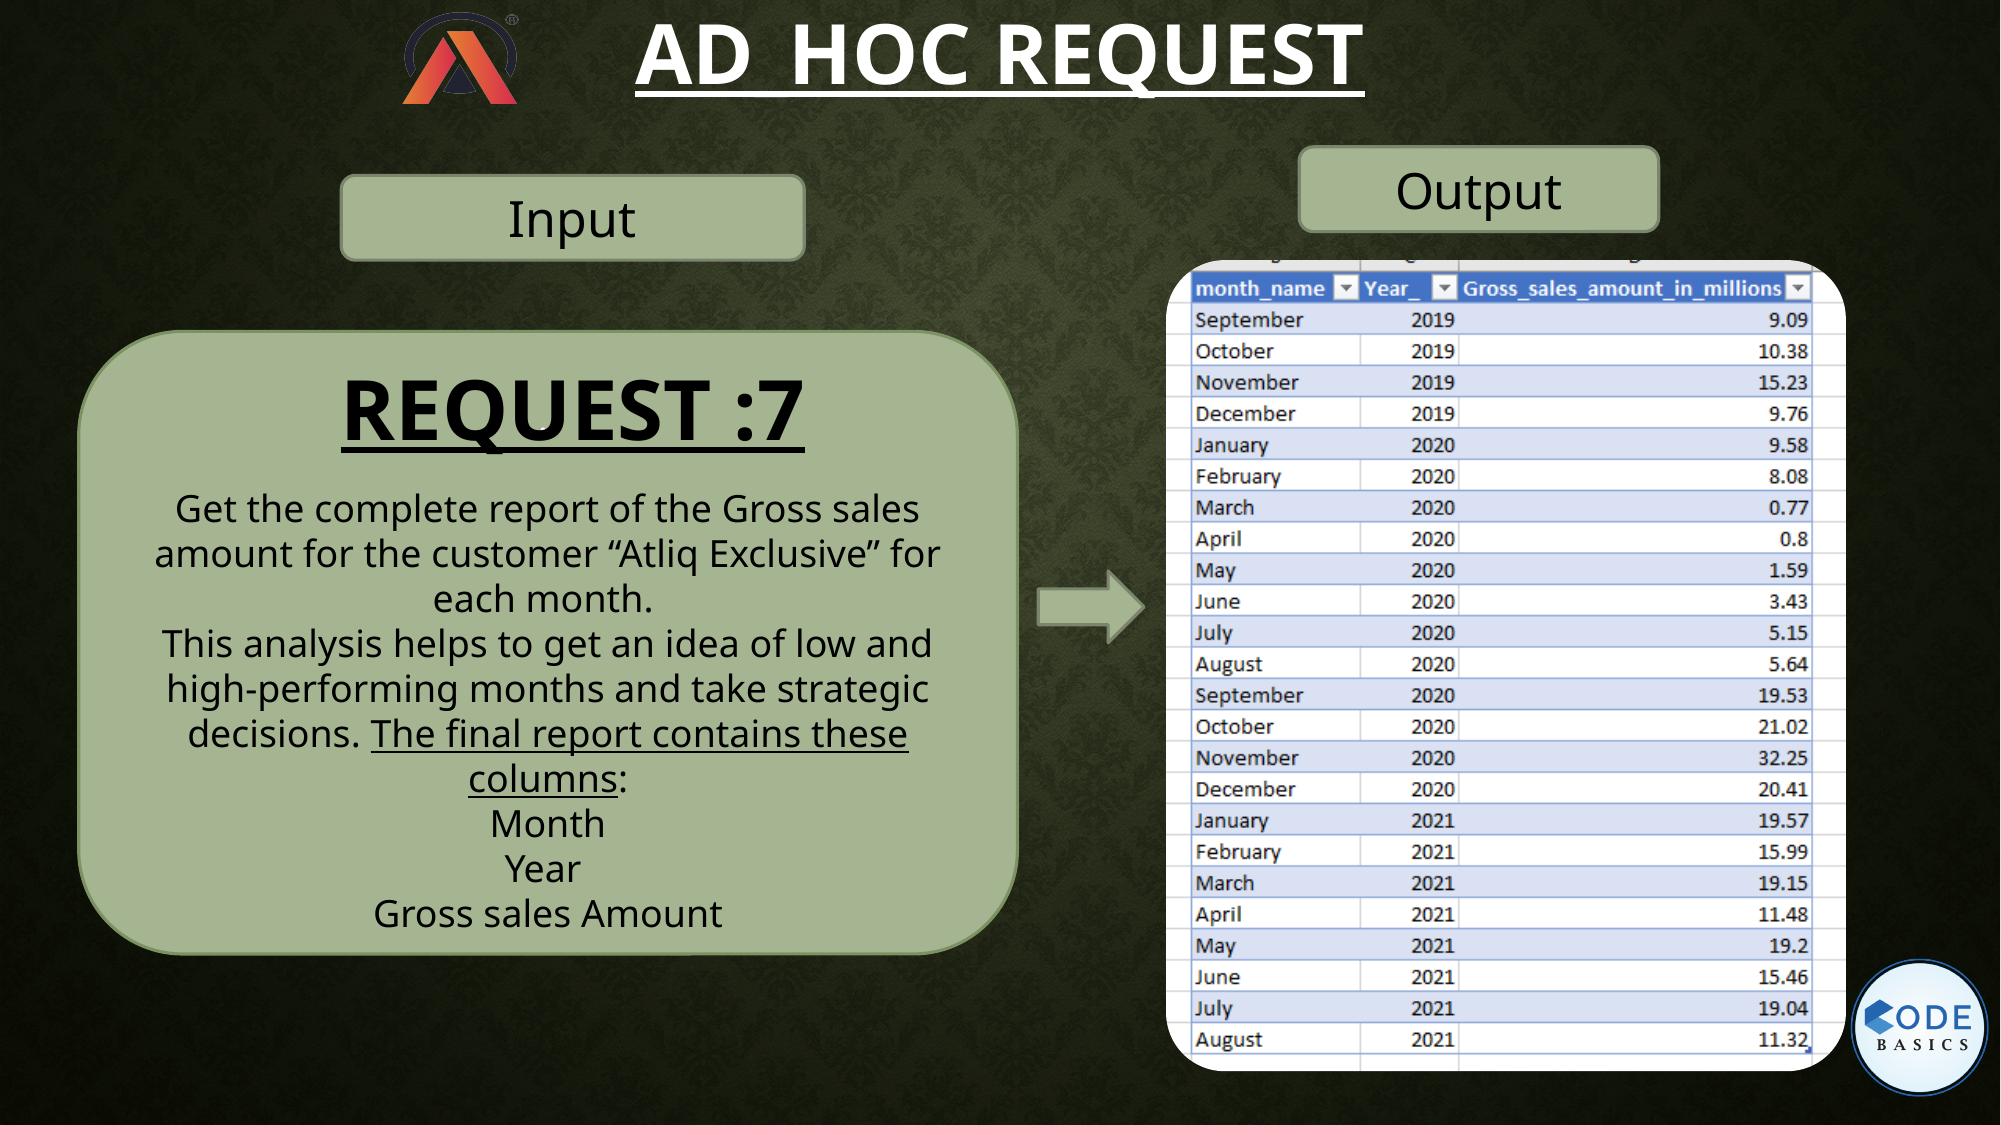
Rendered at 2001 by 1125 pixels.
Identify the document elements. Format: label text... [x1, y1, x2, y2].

text_box . Get the complete report of the Gross sales amount for the customer “Atliq Exclusive” for each month. This analysis helps to get an idea of low and high-performing months and take strategic decisions. The final report contains these columns: Month Year Gross sales Amount [77, 329, 1019, 956]
text_box [1036, 569, 1146, 645]
picture [1165, 259, 1994, 1103]
text_box Request :7 [215, 361, 930, 474]
text_box Input [339, 173, 806, 262]
text_box Output [1297, 145, 1661, 234]
text_box Ad_hoc request [461, 5, 1539, 119]
picture [401, 9, 522, 105]
